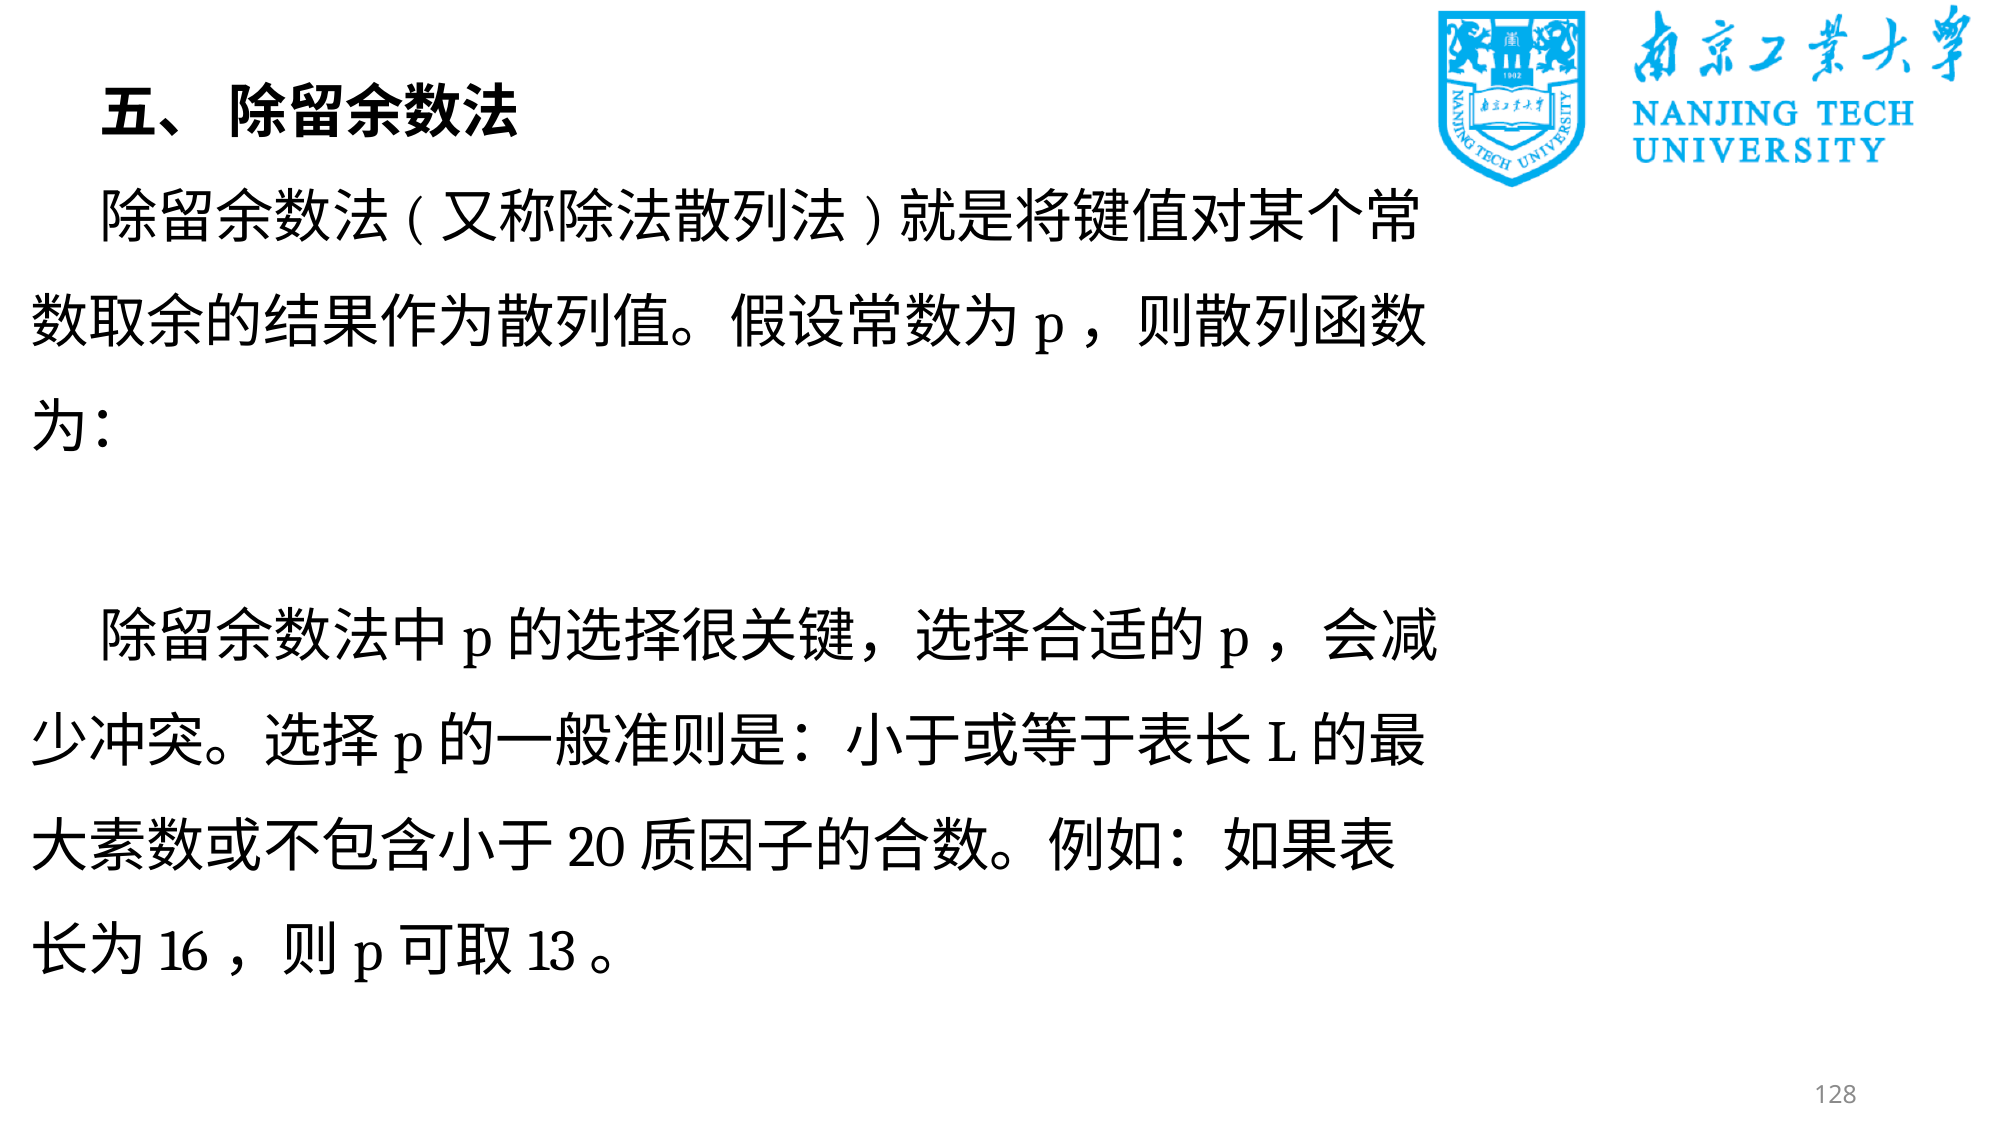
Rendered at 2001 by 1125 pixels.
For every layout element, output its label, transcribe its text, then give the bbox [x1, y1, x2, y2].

slide_number 128 [1421, 1066, 1872, 1125]
picture [1434, 0, 2001, 191]
